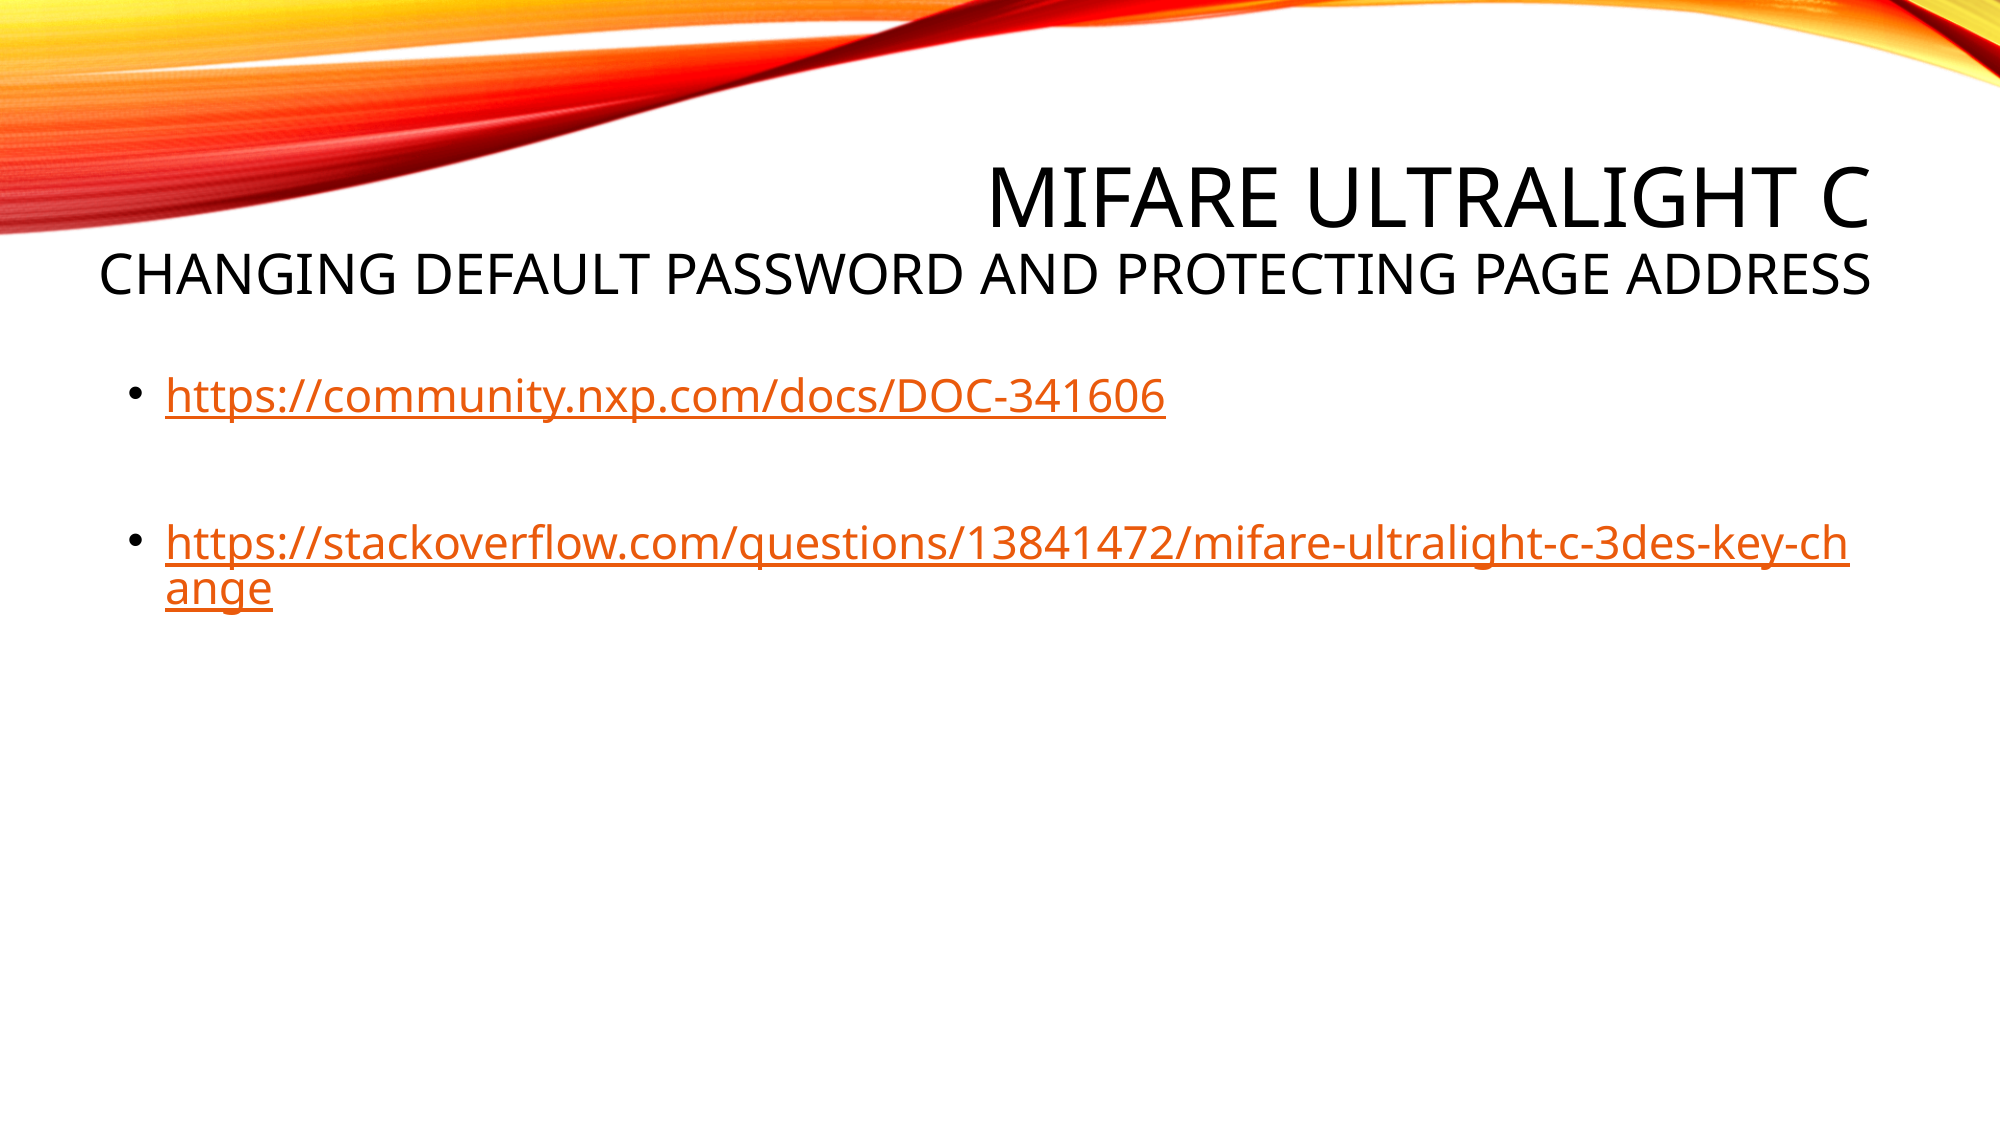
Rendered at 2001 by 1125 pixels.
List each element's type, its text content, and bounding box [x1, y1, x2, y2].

title Mifare Ultralight C Changing default password and protecting page address [77, 125, 1888, 338]
list https://community.nxp.com/docs/DOC-341606 https://stackoverflow.com/questions/13841472/mifare-ultralight-c-3des-key-change [112, 360, 1888, 1021]
picture [0, 0, 2000, 237]
